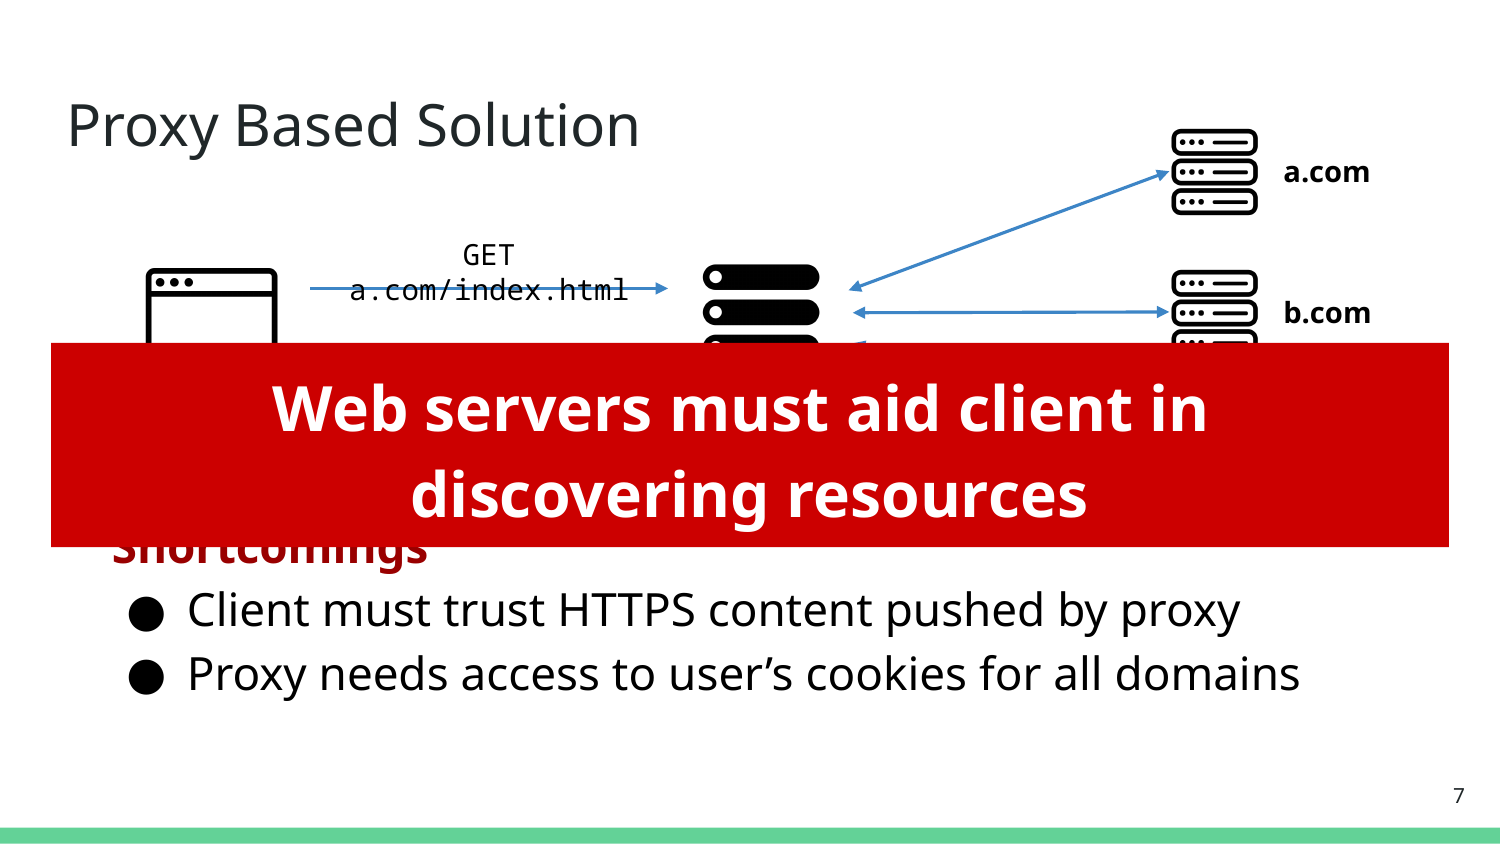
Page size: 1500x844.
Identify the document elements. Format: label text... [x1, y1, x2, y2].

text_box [310, 221, 669, 289]
picture [1170, 380, 1260, 476]
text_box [833, 170, 1170, 480]
title Proxy Based Solution [51, 72, 1449, 167]
text_box a.com [1268, 149, 1403, 194]
slide_number 7 [1389, 764, 1480, 830]
picture [1168, 123, 1260, 219]
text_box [310, 361, 669, 432]
list Web servers must aid client in discovering resources [51, 342, 1449, 548]
picture [1170, 264, 1260, 360]
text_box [144, 265, 280, 434]
text_box b.com [1268, 289, 1391, 334]
picture [698, 259, 823, 397]
text_box Shortcomings Client must trust HTTPS content pushed by proxy Proxy needs access to user’s cookies for all domains [96, 548, 1403, 720]
